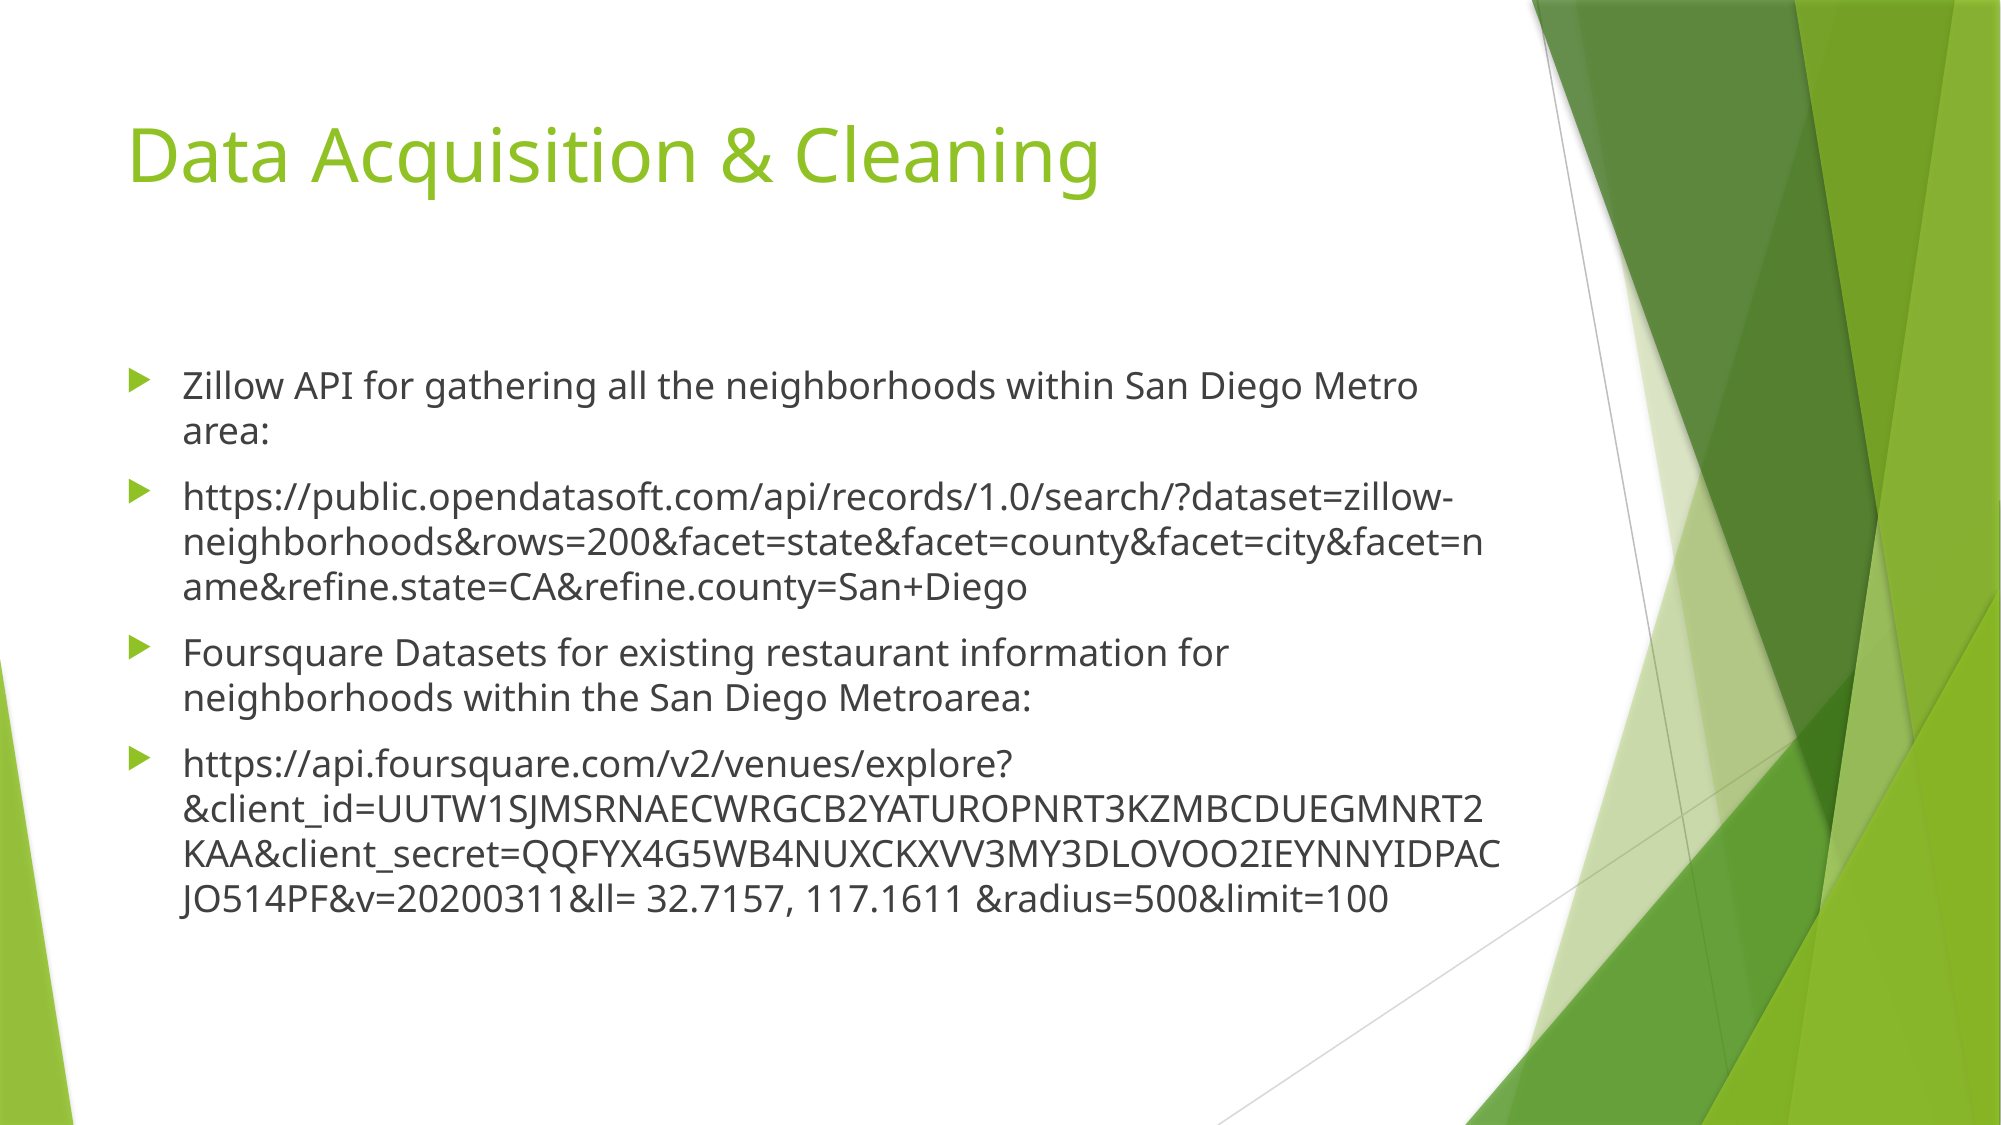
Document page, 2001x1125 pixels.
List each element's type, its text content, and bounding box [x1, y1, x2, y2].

list Zillow API for gathering all the neighborhoods within San Diego Metro area: https://public.opendatasoft.com/api/records/1.0/search/?dataset=zillow-neighborhoods&rows=200&facet=state&facet=county&facet=city&facet=name&refine.state=CA&refine.county=San+Diego Foursquare Datasets for existing restaurant information for neighborhoods within the San Diego Metroarea: https://api.foursquare.com/v2/venues/explore?&client_id=UUTW1SJMSRNAECWRGCB2YATUROPNRT3KZMBCDUEGMNRT2KAA&client_secret=QQFYX4G5WB4NUXCKXVV3MY3DLOVOO2IEYNNYIDPACJO514PF&v=20200311&ll= 32.7157, 117.1611 &radius=500&limit=100 [111, 354, 1522, 992]
title Data Acquisition & Cleaning [111, 99, 1522, 317]
